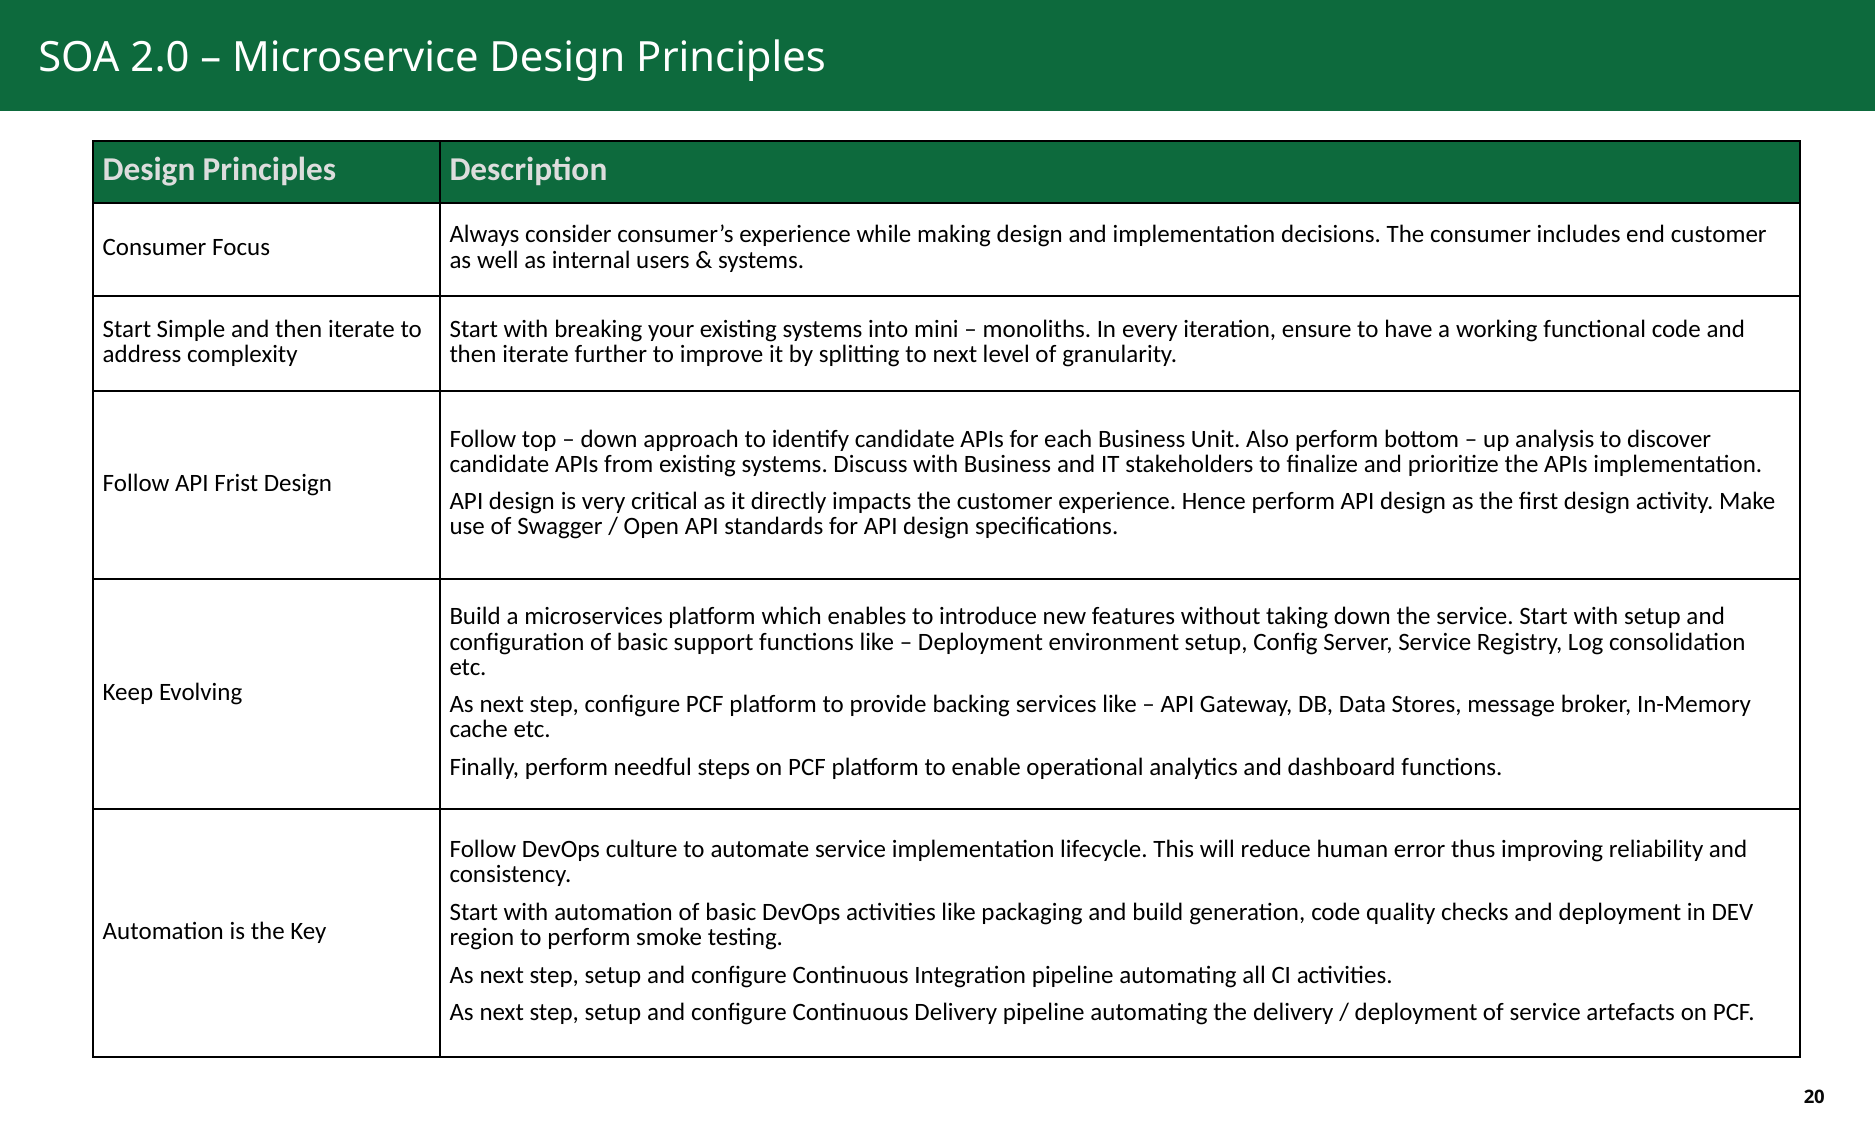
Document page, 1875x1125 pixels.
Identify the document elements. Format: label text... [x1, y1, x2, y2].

table_cell Automation is the Key [94, 810, 439, 1056]
table_cell Follow top – down approach to identify candidate APIs for each Business Unit. Also perform bottom – up analysis to discover candidate APIs from existing systems. Discuss with Business and IT stakeholders to finalize and prioritize the APIs implementation. API design is very critical as it directly impacts the customer experience. Hence perform API design as the first design activity. Make use of Swagger / Open API standards for API design specifications. [441, 392, 1799, 578]
table_header Description [441, 142, 1799, 202]
table_cell Follow API Frist Design [94, 392, 439, 578]
table_cell Start Simple and then iterate to address complexity [94, 297, 439, 390]
table_header Design Principles [94, 142, 439, 202]
table_cell Follow DevOps culture to automate service implementation lifecycle. This will reduce human error thus improving reliability and consistency. Start with automation of basic DevOps activities like packaging and build generation, code quality checks and deployment in DEV region to perform smoke testing. As next step, setup and configure Continuous Integration pipeline automating all CI activities. As next step, setup and configure Continuous Delivery pipeline automating the delivery / deployment of service artefacts on PCF. [441, 810, 1799, 1056]
table_cell Consumer Focus [94, 204, 439, 295]
title SOA 2.0 – Microservice Design Principles [23, 10, 1587, 100]
table_cell Start with breaking your existing systems into mini – monoliths. In every iteration, ensure to have a working functional code and then iterate further to improve it by splitting to next level of granularity. [441, 297, 1799, 390]
table_cell Build a microservices platform which enables to introduce new features without taking down the service. Start with setup and configuration of basic support functions like – Deployment environment setup, Config Server, Service Registry, Log consolidation etc. As next step, configure PCF platform to provide backing services like – API Gateway, DB, Data Stores, message broker, In-Memory cache etc. Finally, perform needful steps on PCF platform to enable operational analytics and dashboard functions. [441, 580, 1799, 808]
table_cell Keep Evolving [94, 580, 439, 808]
table_cell Always consider consumer’s experience while making design and implementation decisions. The consumer includes end customer as well as internal users & systems. [441, 204, 1799, 295]
